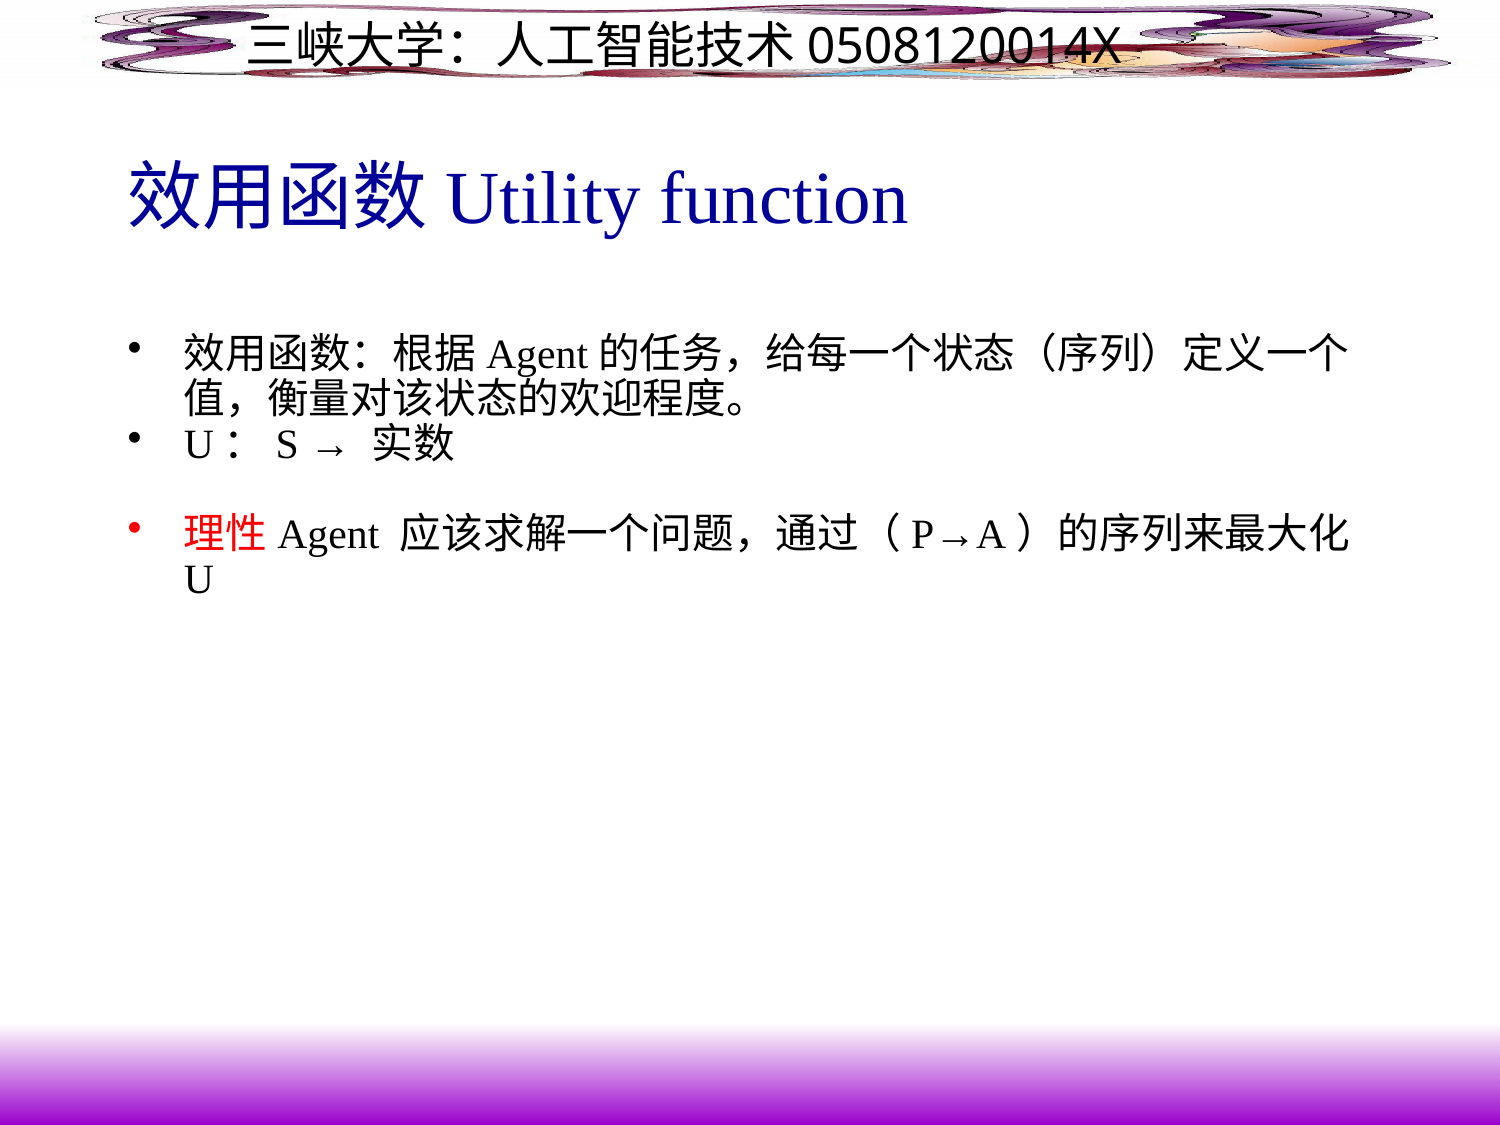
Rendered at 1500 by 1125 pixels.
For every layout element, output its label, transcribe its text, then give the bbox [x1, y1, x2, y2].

title 效用函数Utility function [112, 99, 1388, 288]
list 效用函数：根据Agent的任务，给每一个状态（序列）定义一个值，衡量对该状态的欢迎程度。 U：S → 实数 理性Agent 应该求解一个问题，通过（P→A）的序列来最大化U [112, 324, 1388, 1000]
picture [0, 0, 1500, 88]
